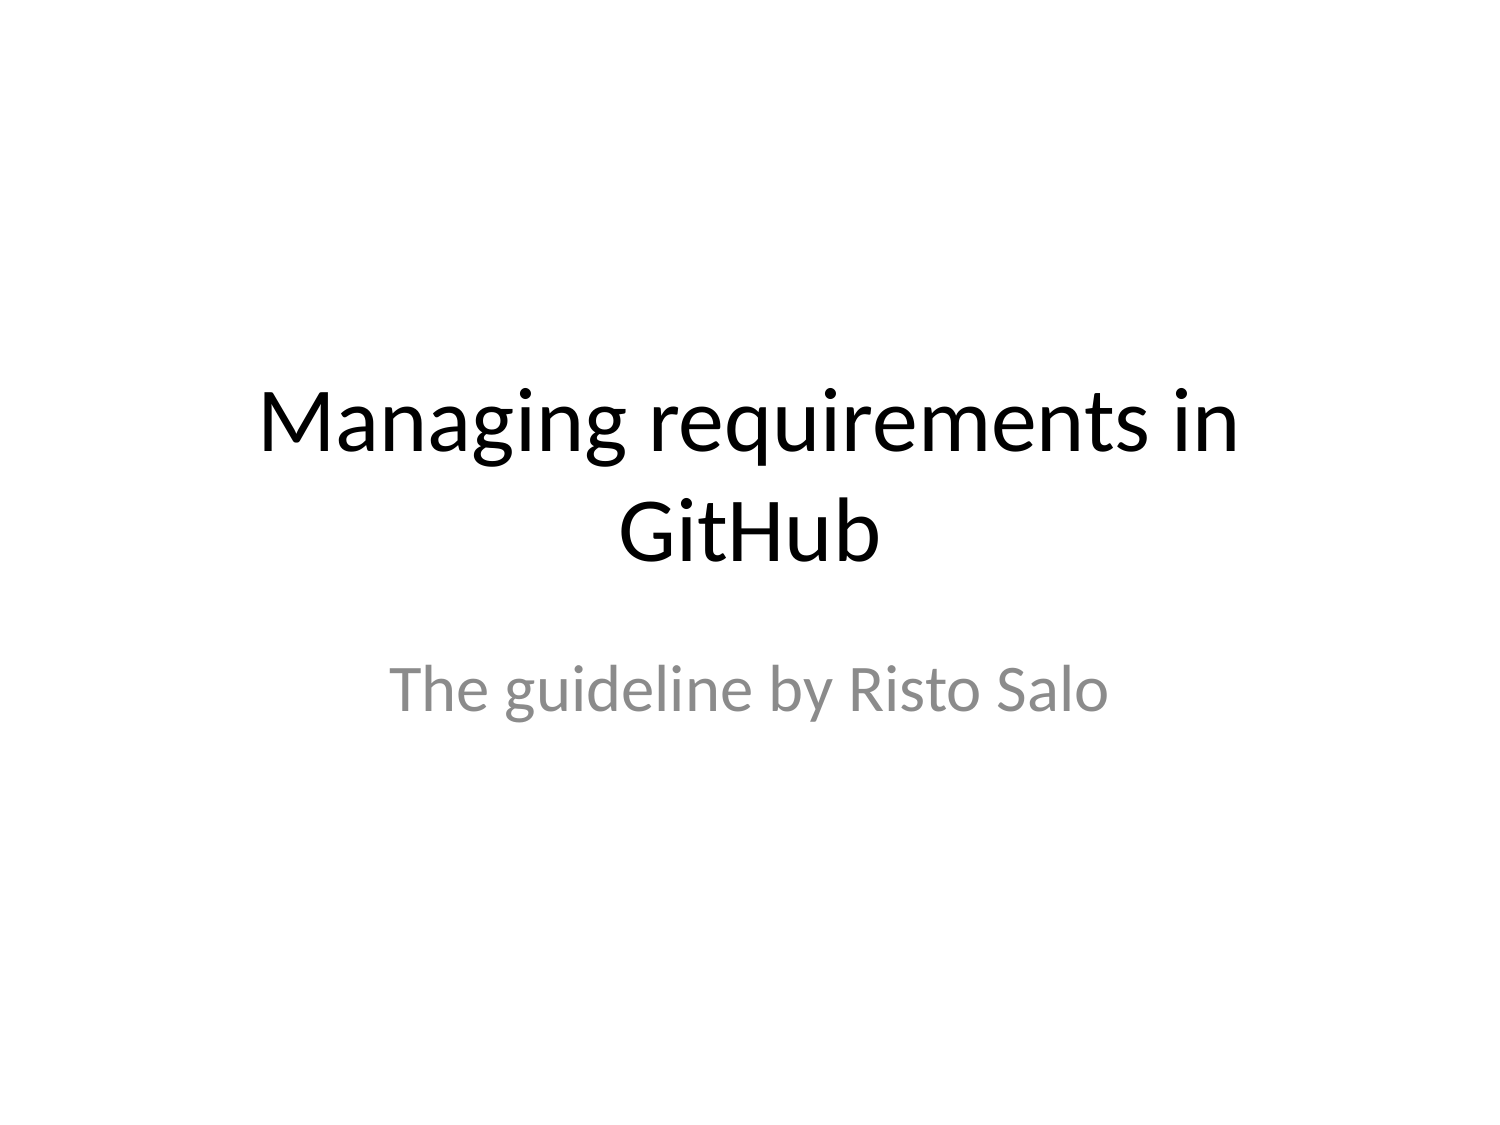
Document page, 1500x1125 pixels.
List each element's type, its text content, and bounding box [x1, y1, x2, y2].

title Managing requirements in GitHub [112, 349, 1388, 591]
subtitle The guideline by Risto Salo [225, 637, 1275, 925]
